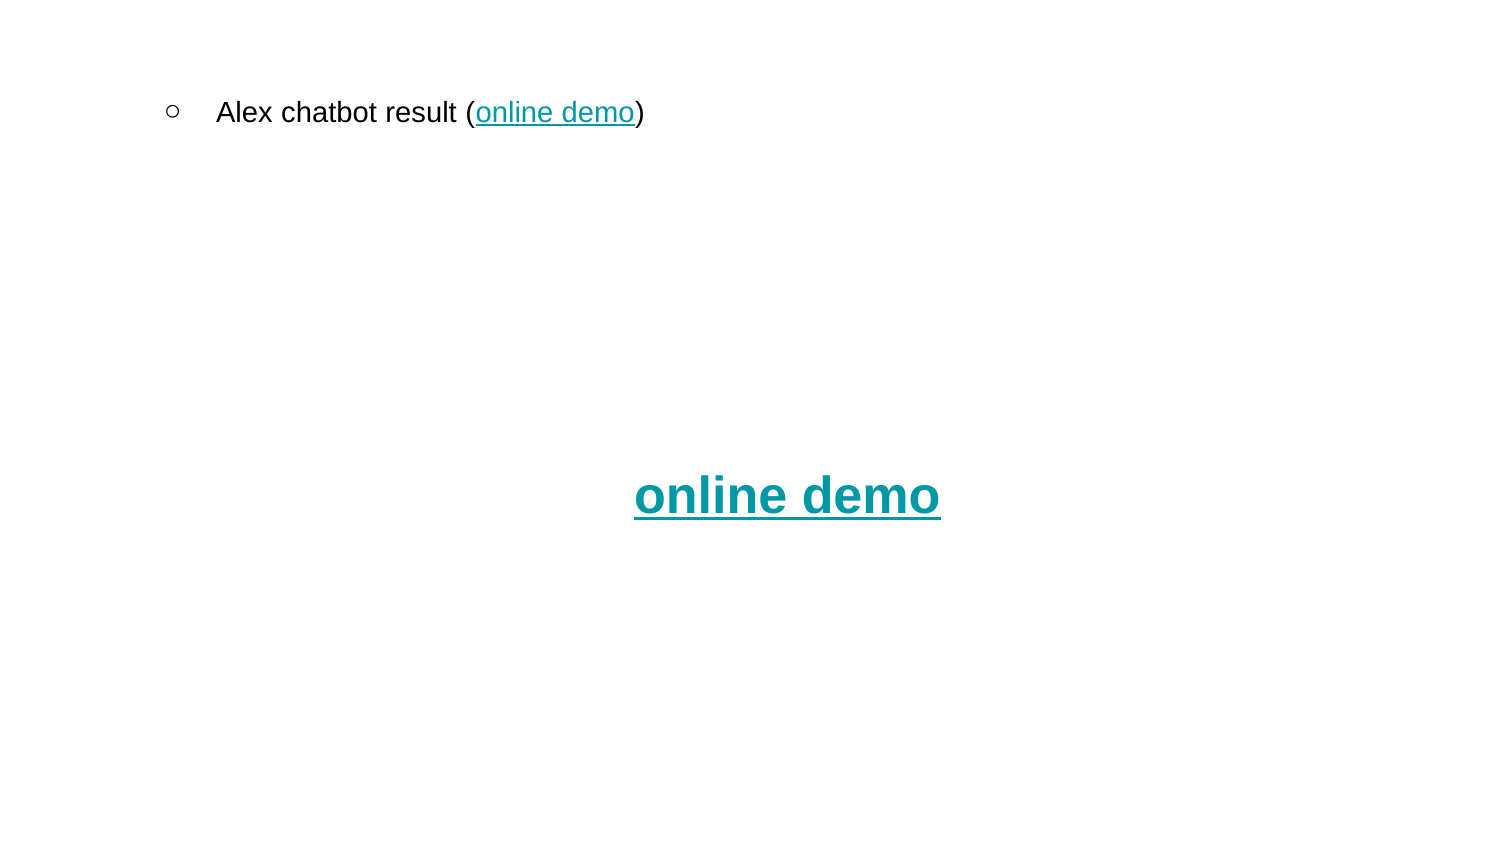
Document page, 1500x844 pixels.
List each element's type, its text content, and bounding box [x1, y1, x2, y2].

list online demo [51, 189, 1449, 750]
title Alex chatbot result (online demo) [51, 72, 1449, 167]
